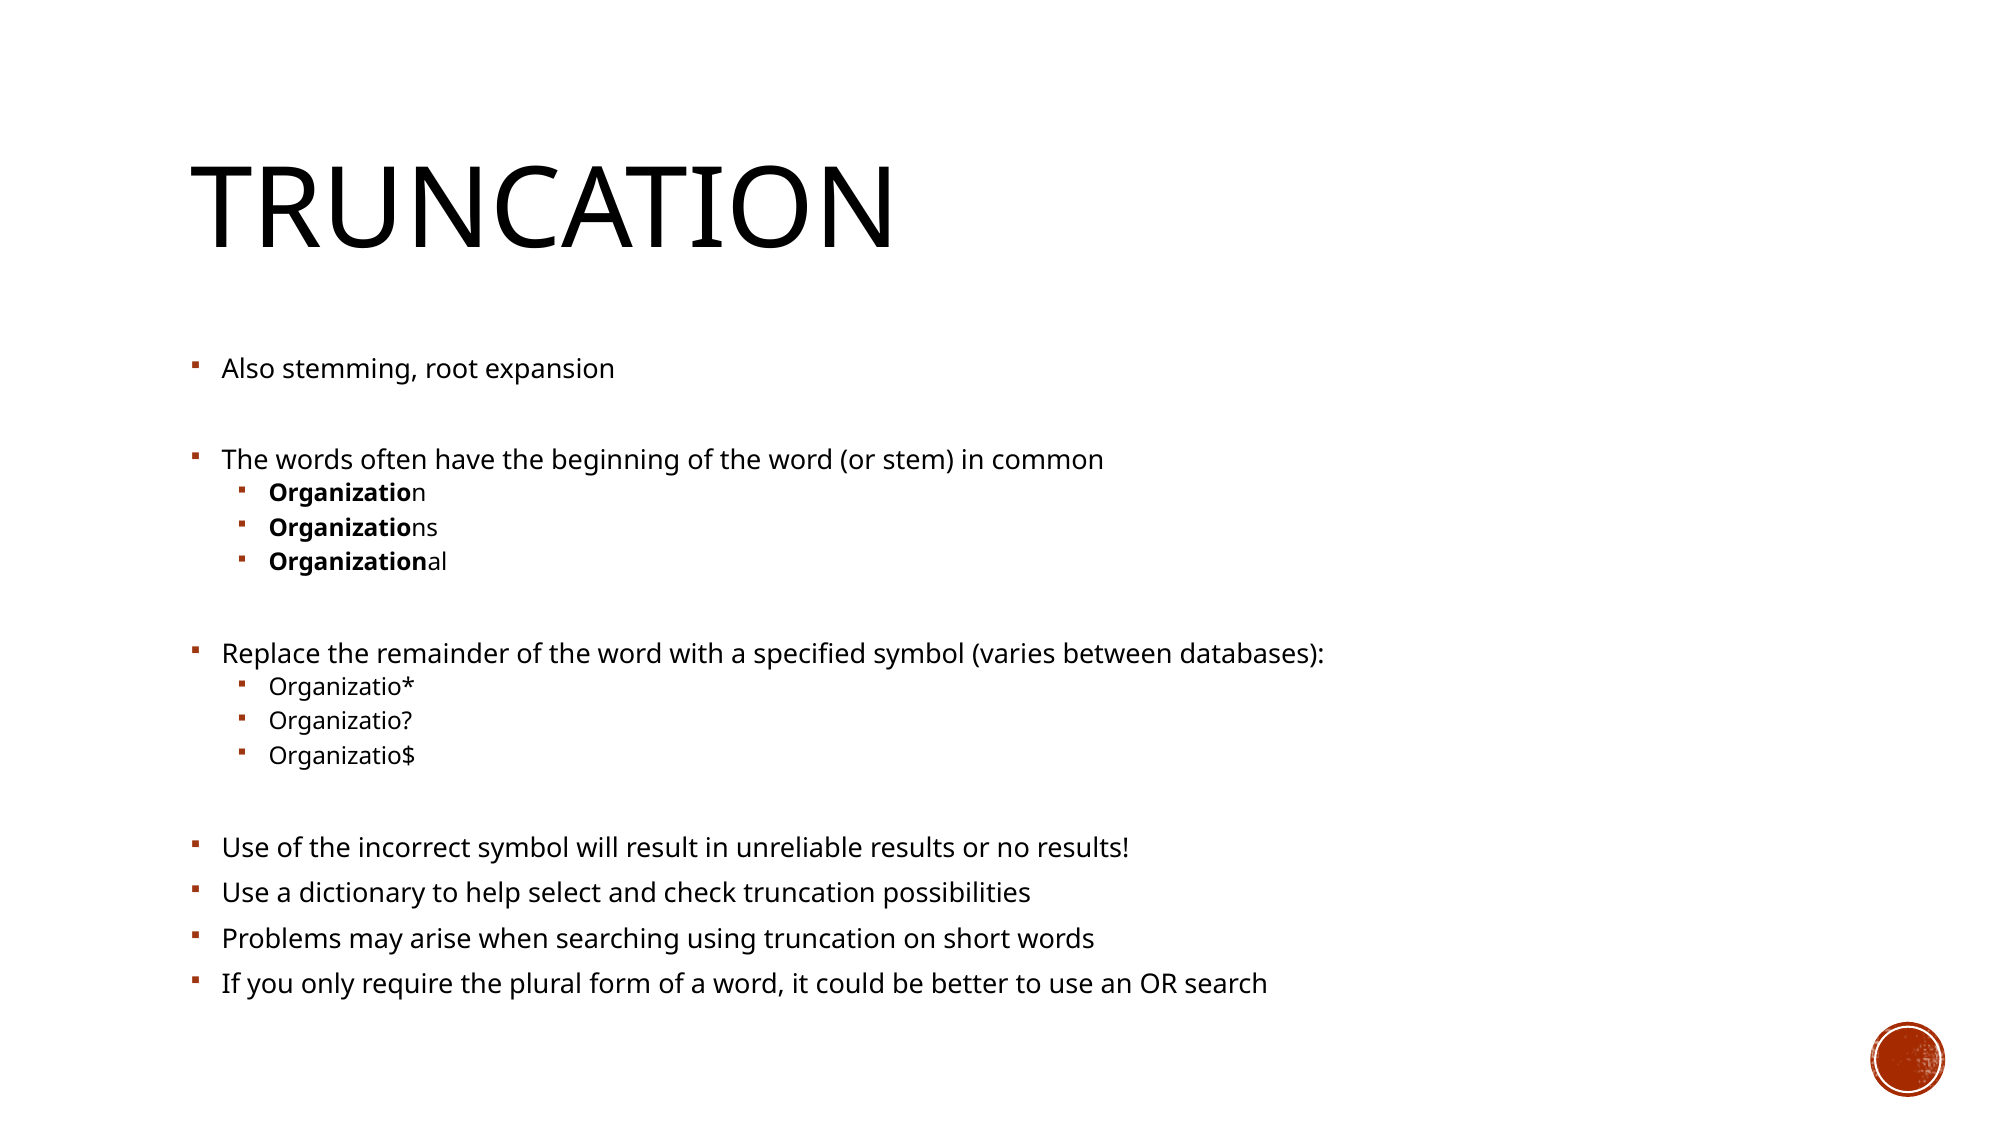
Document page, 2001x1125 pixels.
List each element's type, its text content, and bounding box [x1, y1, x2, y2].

title Truncation [175, 79, 1826, 344]
list Also stemming, root expansion The words often have the beginning of the word (or stem) in common Organization Organizations Organizational Replace the remainder of the word with a specified symbol (varies between databases): Organizatio* Organizatio? Organizatio$ Use of the incorrect symbol will result in unreliable results or no results! Use a dictionary to help select and check truncation possibilities Problems may arise when searching using truncation on short words If you only require the plural form of a word, it could be better to use an OR search [175, 348, 1826, 1013]
